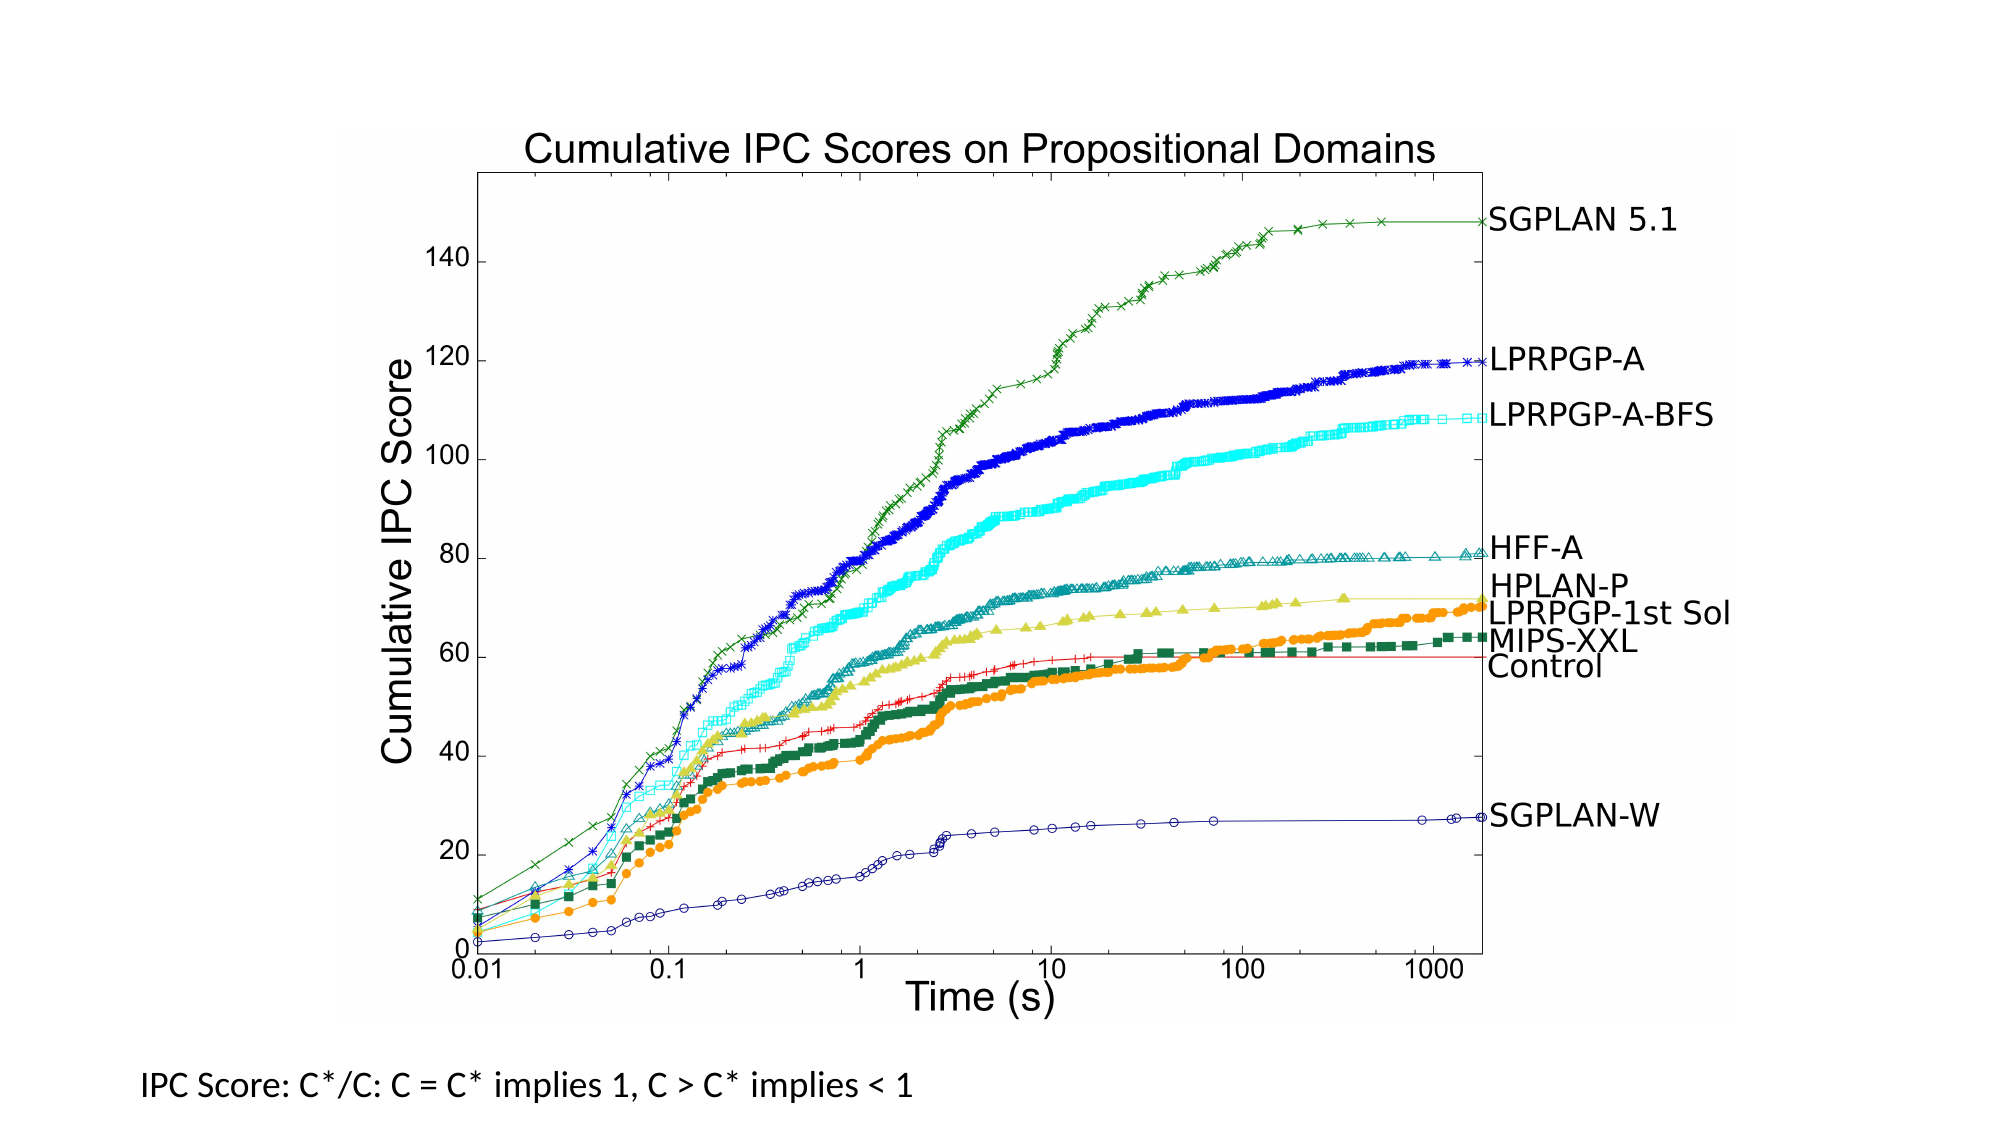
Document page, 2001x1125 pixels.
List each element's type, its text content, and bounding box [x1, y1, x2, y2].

text_box IPC Score: C*/C: C = C* implies 1, C > C* implies < 1 [125, 1052, 939, 1113]
picture [339, 130, 1733, 1022]
